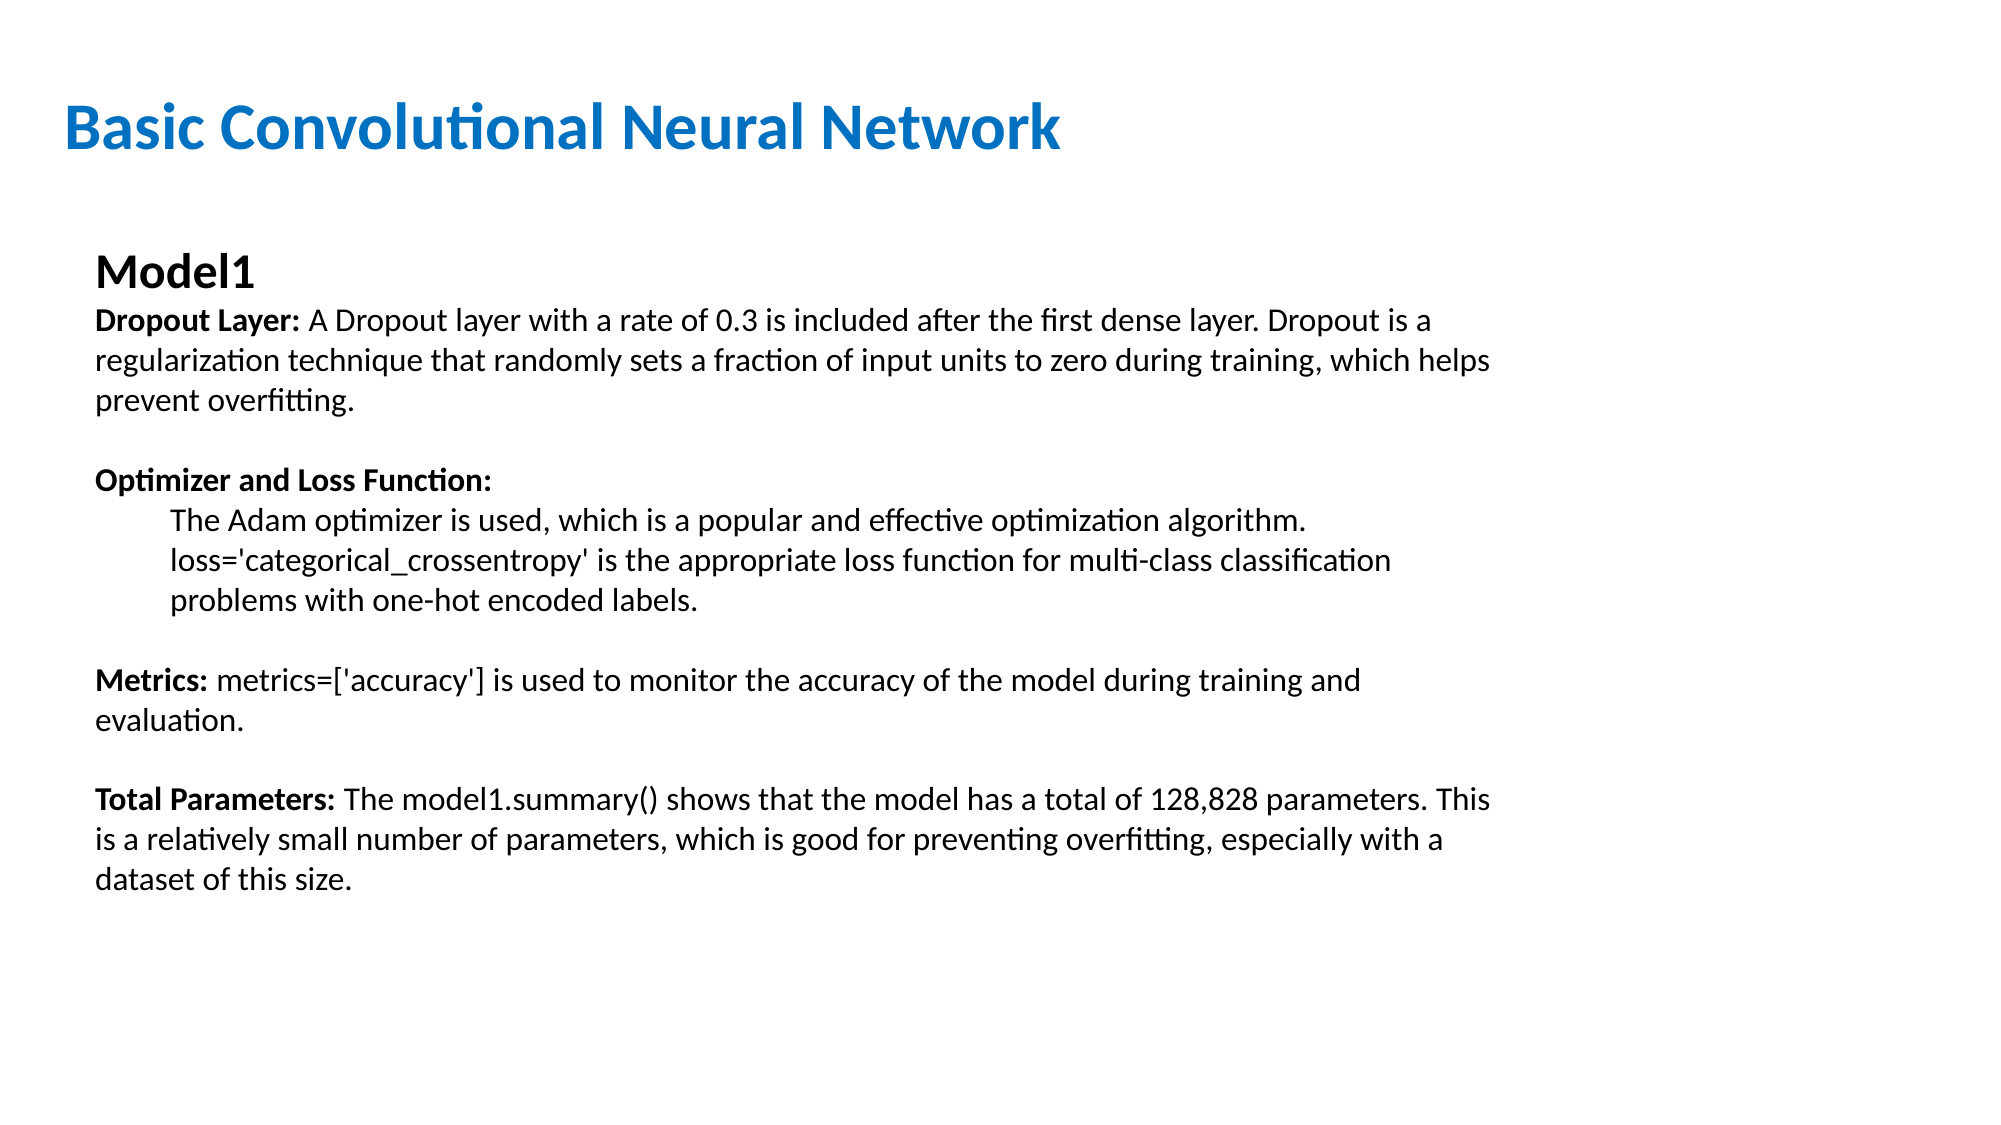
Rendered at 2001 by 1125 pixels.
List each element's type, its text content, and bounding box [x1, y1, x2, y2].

text_box Model1 Dropout Layer: A Dropout layer with a rate of 0.3 is included after the first dense layer. Dropout is a regularization technique that randomly sets a fraction of input units to zero during training, which helps prevent overfitting. Optimizer and Loss Function: The Adam optimizer is used, which is a popular and effective optimization algorithm. loss='categorical_crossentropy' is the appropriate loss function for multi-class classification problems with one-hot encoded labels. Metrics: metrics=['accuracy'] is used to monitor the accuracy of the model during training and evaluation. Total Parameters: The model1.summary() shows that the model has a total of 128,828 parameters. This is a relatively small number of parameters, which is good for preventing overfitting, especially with a dataset of this size. [75, 188, 1530, 1125]
title Basic Convolutional Neural Network [44, 63, 1908, 189]
